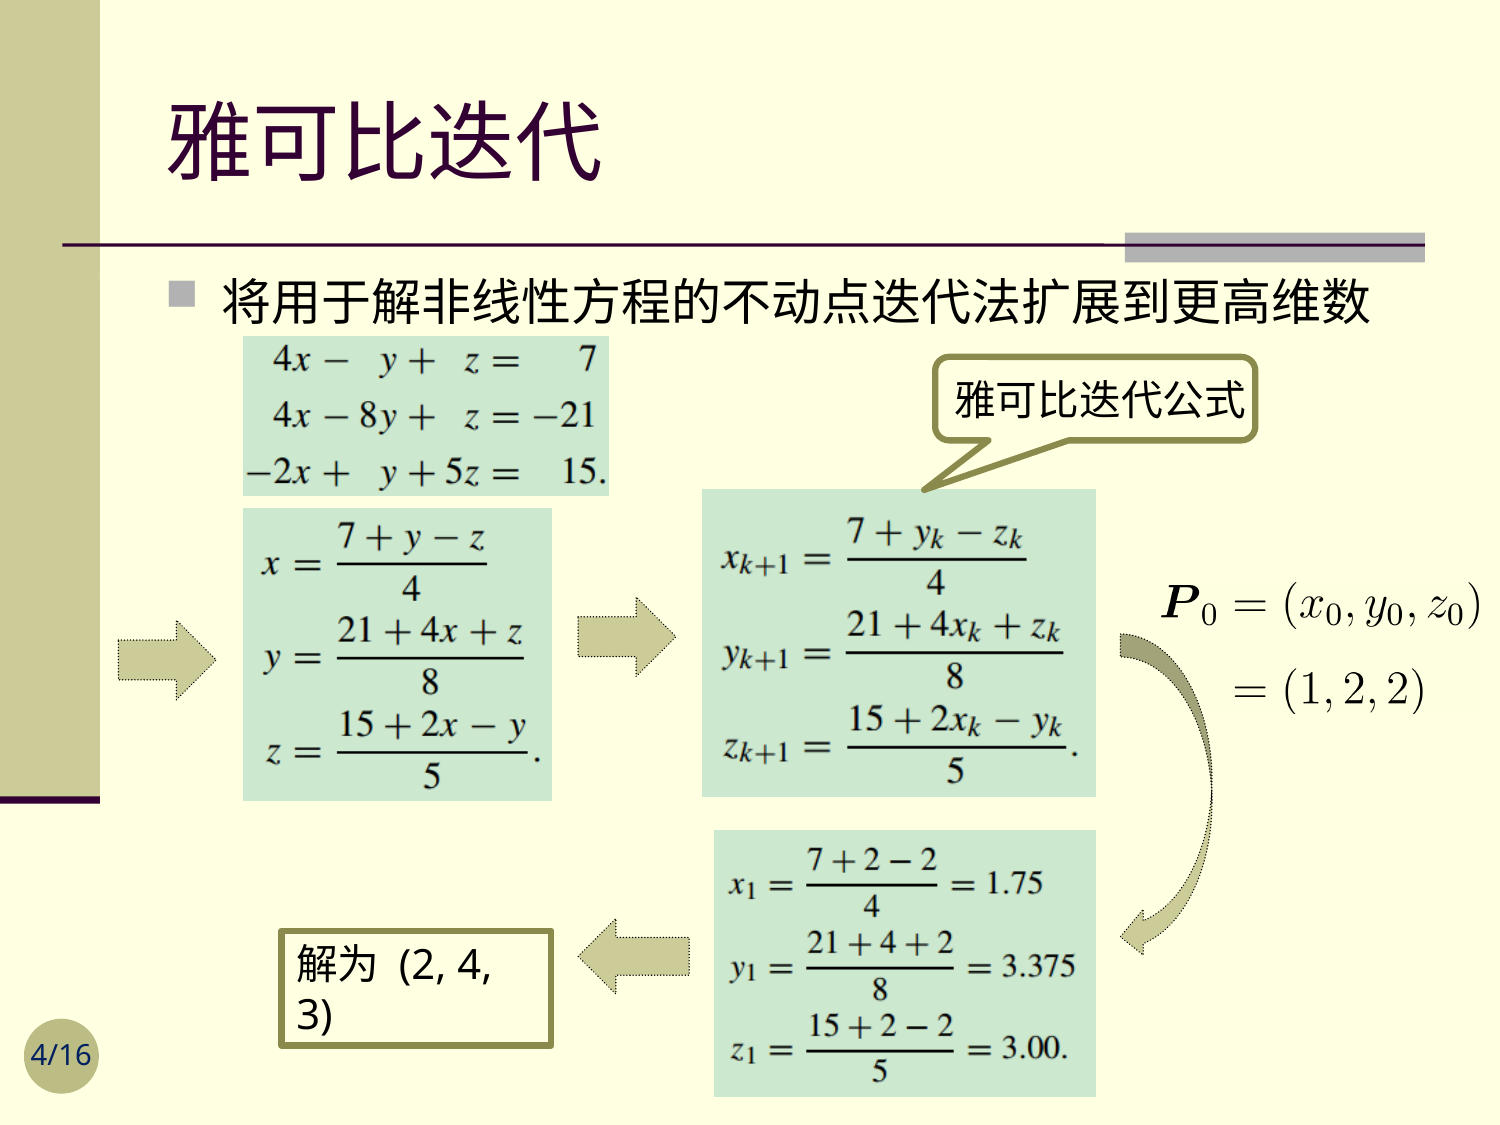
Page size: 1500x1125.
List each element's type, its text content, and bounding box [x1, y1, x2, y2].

text_box 雅可比迭代公式 [925, 356, 1256, 489]
picture [243, 508, 552, 801]
text_box [578, 918, 690, 995]
list 将用于解非线性方程的不动点迭代法扩展到更高维数 [150, 262, 1425, 1006]
text_box 解为 (2, 4, 3) [281, 930, 552, 1046]
picture [714, 830, 1096, 1097]
title 雅可比迭代 [150, 45, 1425, 234]
picture [702, 489, 1096, 797]
text_box [1120, 799, 1212, 956]
text_box [578, 596, 676, 677]
text_box [118, 620, 217, 700]
picture [243, 336, 609, 496]
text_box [1159, 578, 1481, 718]
